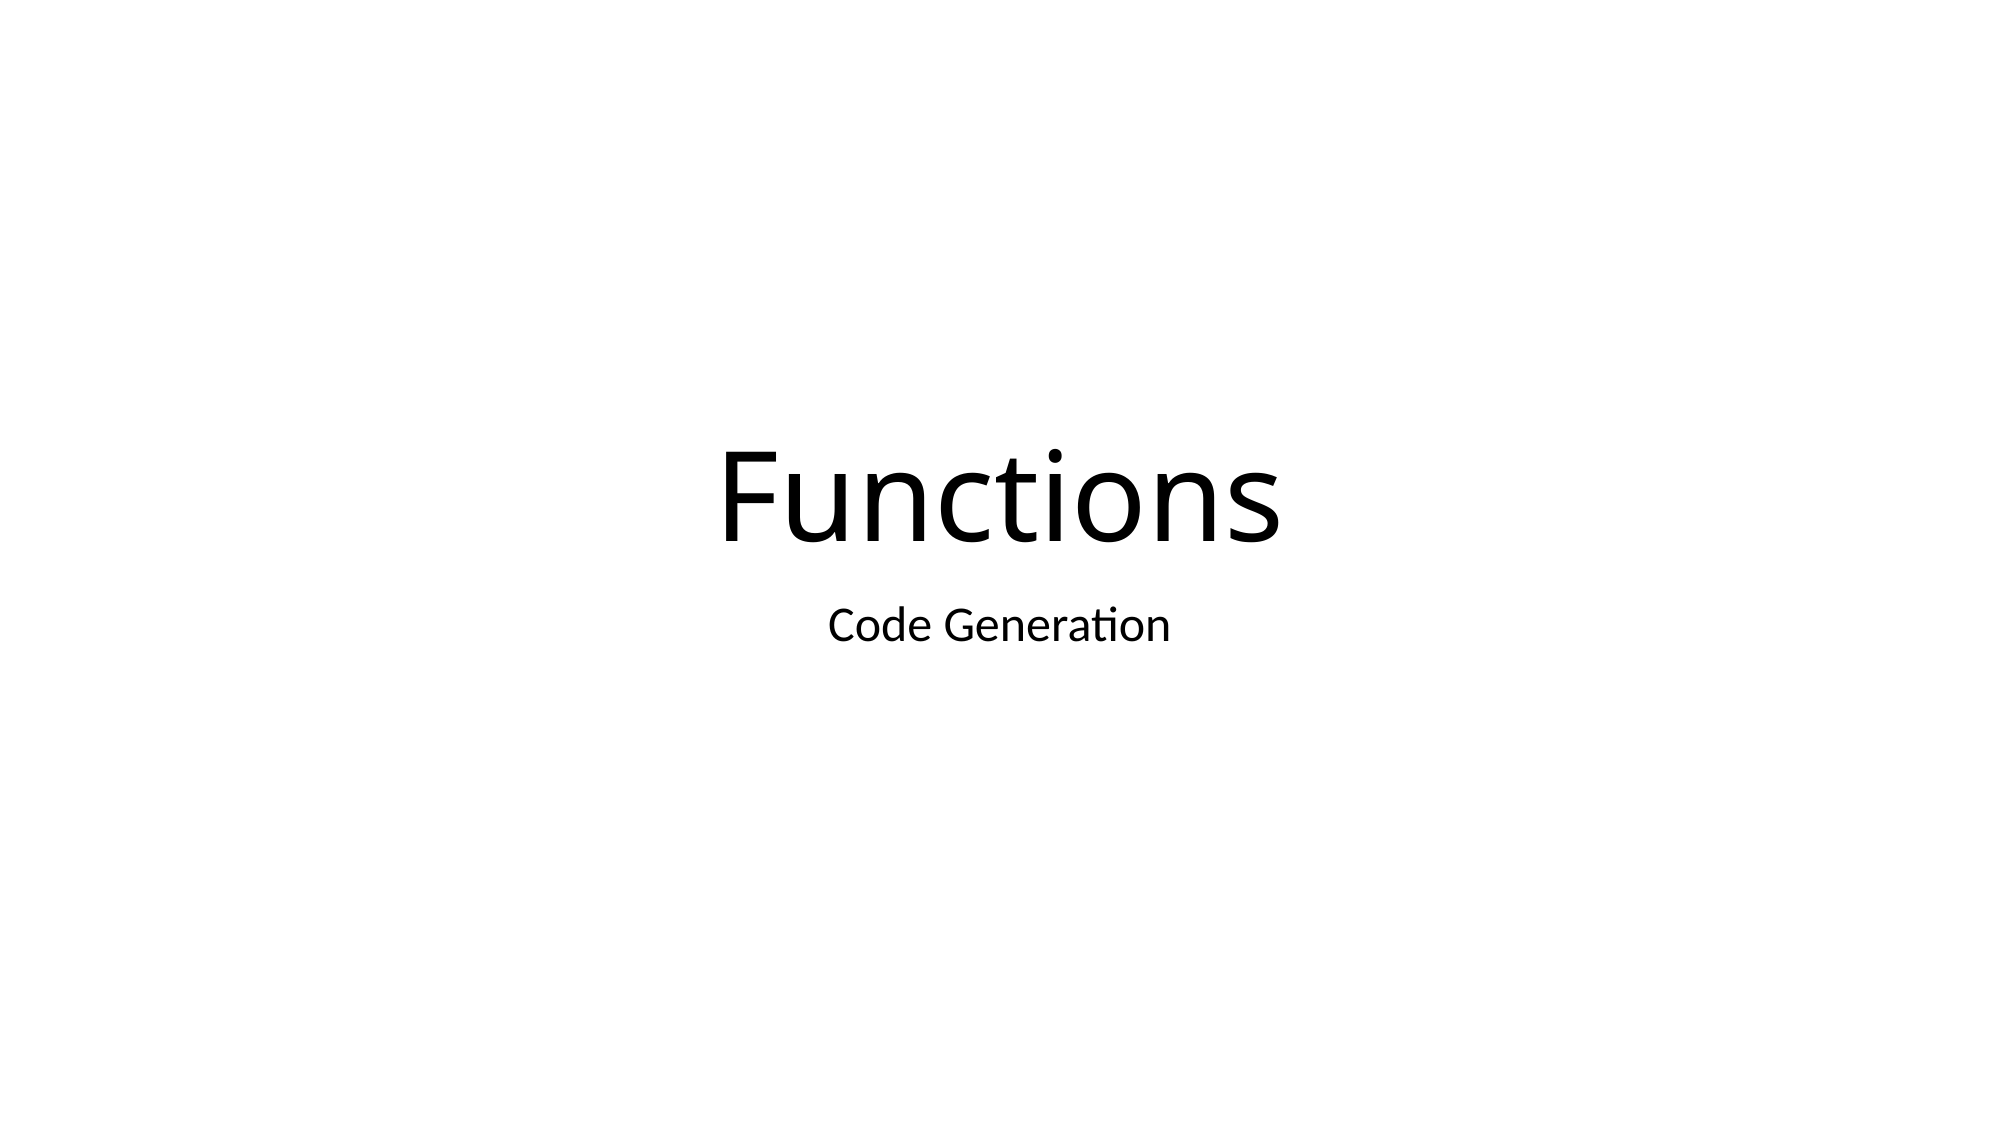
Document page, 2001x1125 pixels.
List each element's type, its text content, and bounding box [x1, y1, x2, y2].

subtitle Code Generation [249, 590, 1750, 863]
title Functions [249, 184, 1750, 576]
